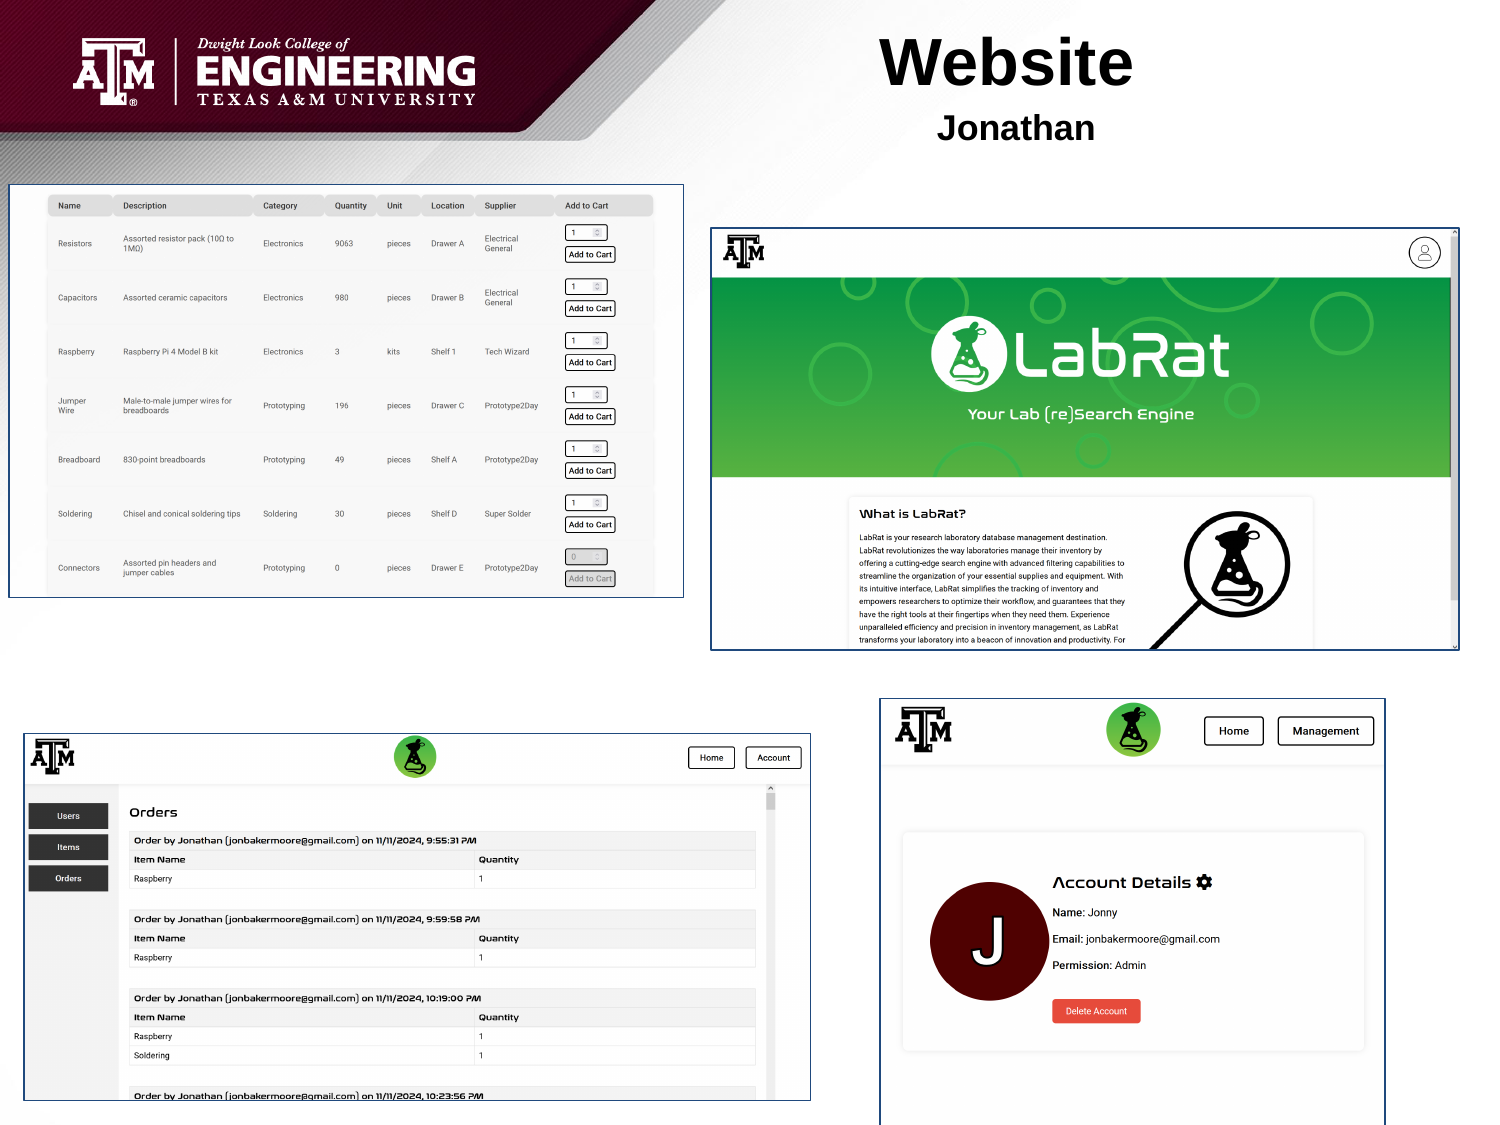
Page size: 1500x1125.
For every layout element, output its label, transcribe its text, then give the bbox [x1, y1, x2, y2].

title Website Jonathan [341, 11, 1500, 144]
picture [0, 0, 1500, 1125]
